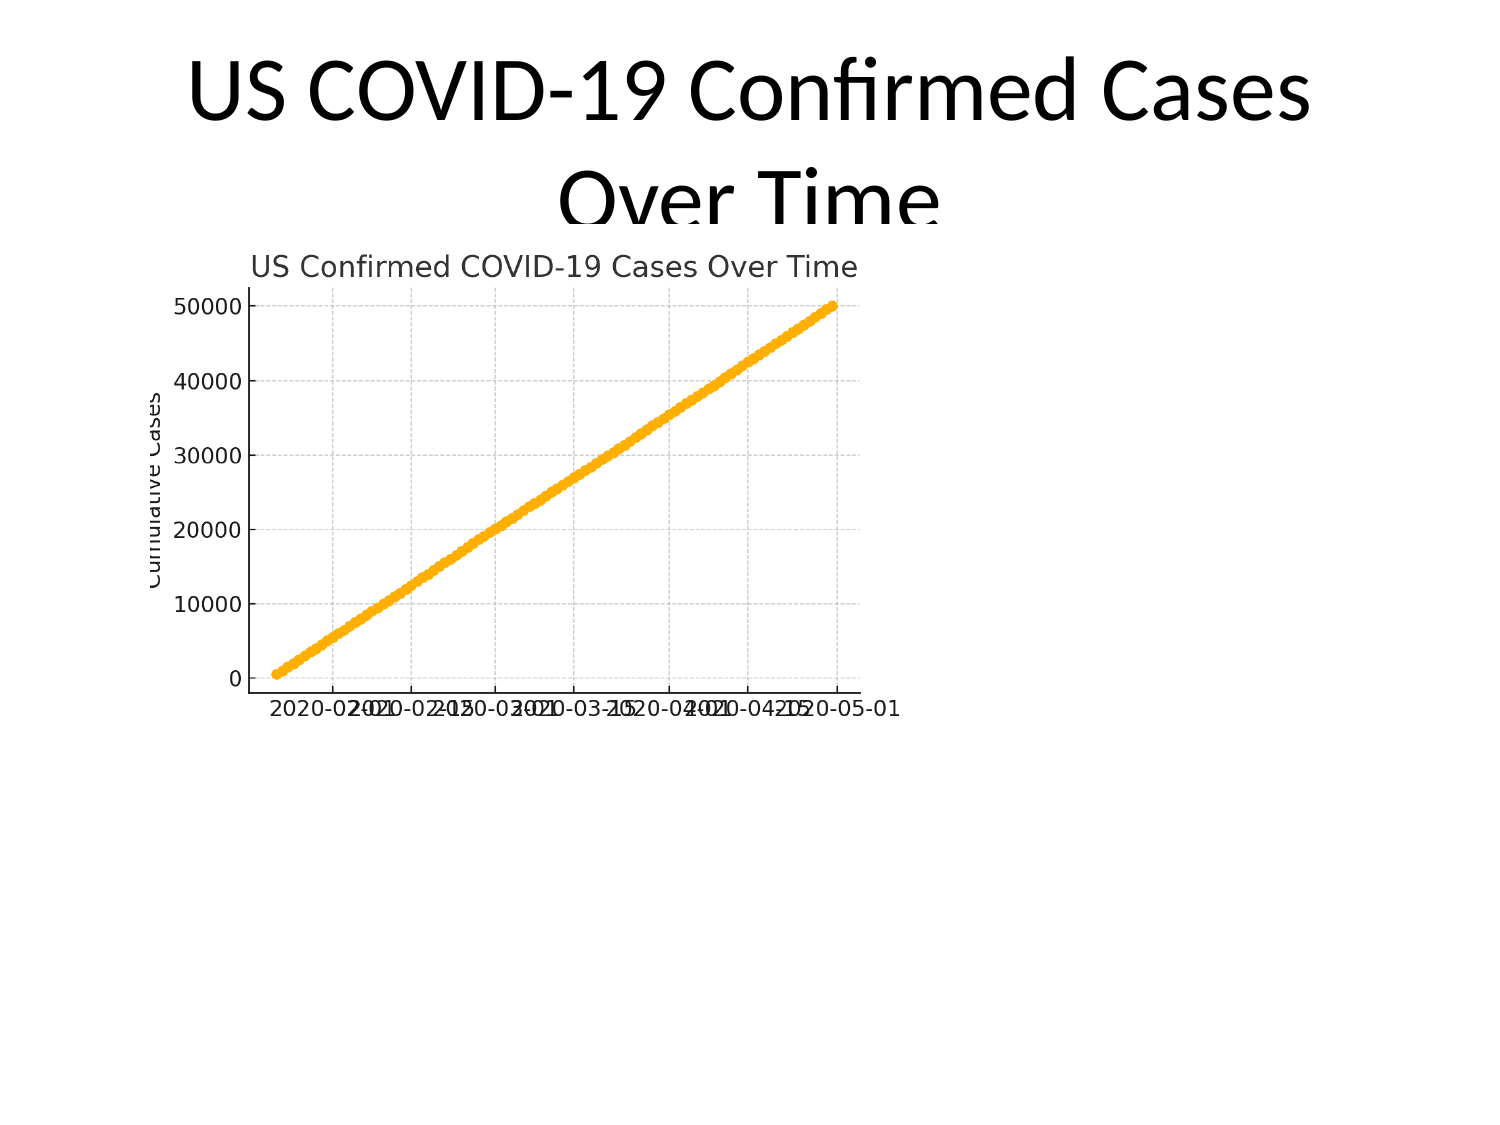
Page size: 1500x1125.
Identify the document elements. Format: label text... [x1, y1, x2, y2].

title US COVID-19 Confirmed Cases Over Time [75, 45, 1425, 233]
picture [149, 224, 938, 751]
